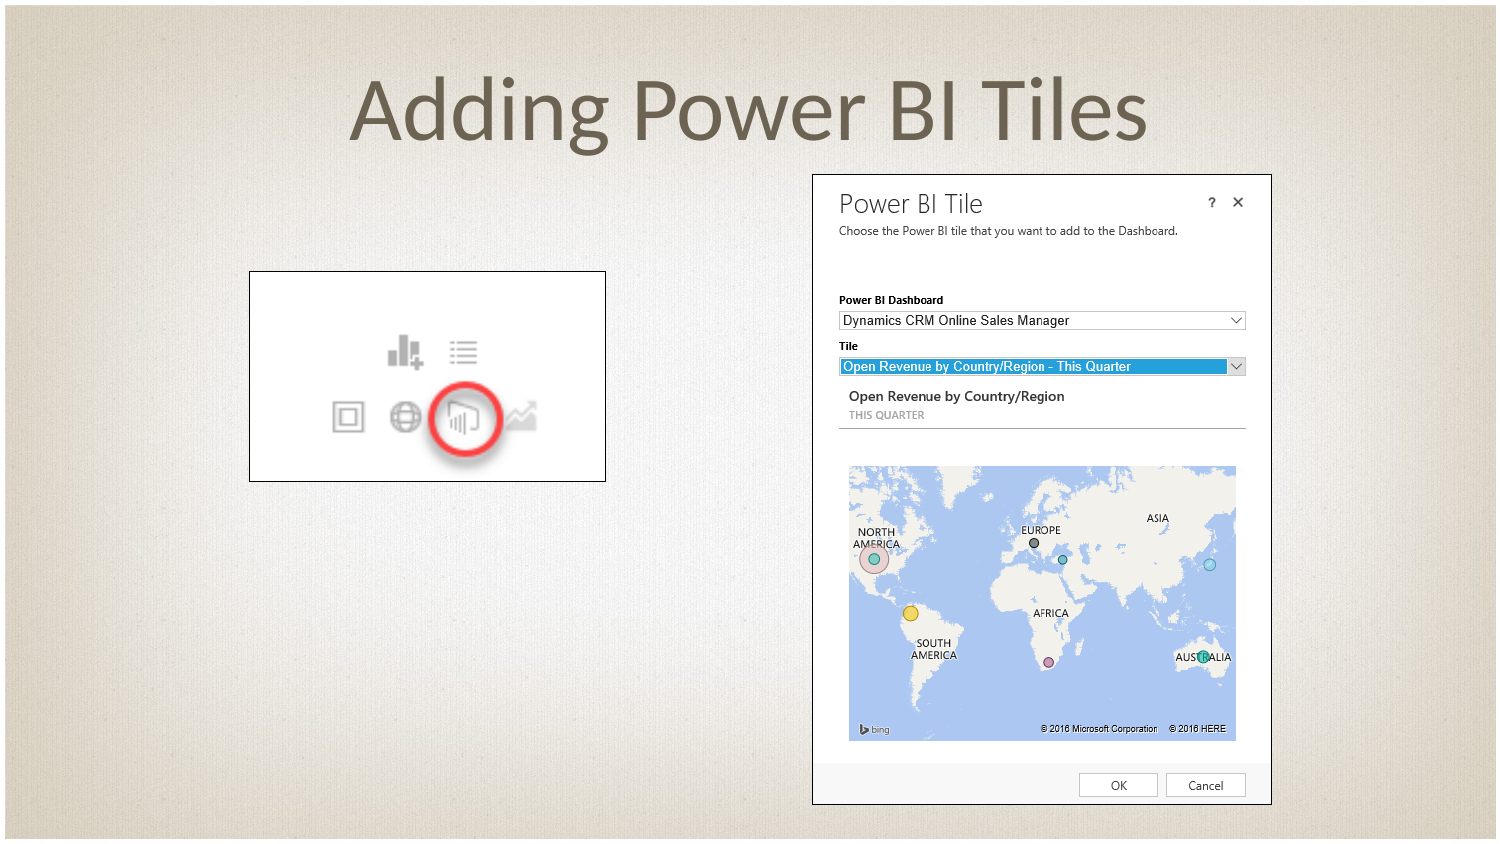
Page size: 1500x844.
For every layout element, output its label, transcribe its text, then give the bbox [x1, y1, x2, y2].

picture [0, 0, 1500, 844]
title Adding Power BI Tiles [75, 33, 1425, 175]
